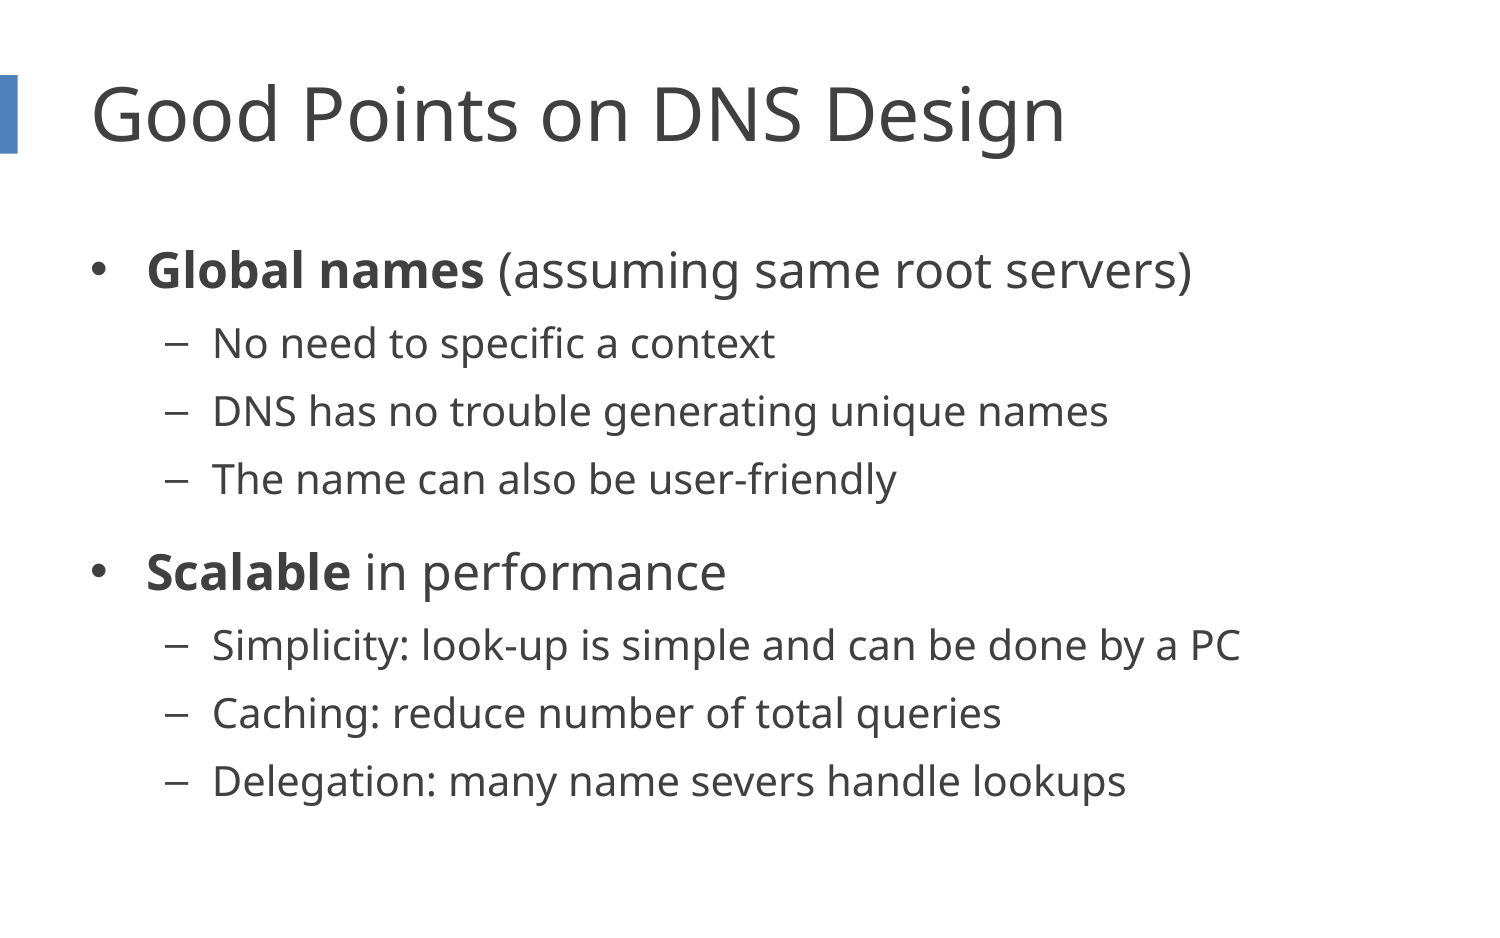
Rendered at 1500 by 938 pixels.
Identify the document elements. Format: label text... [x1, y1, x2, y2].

title Good Points on DNS Design [75, 37, 1425, 186]
list Global names (assuming same root servers) No need to specific a context DNS has no trouble generating unique names The name can also be user-friendly Scalable in performance Simplicity: look-up is simple and can be done by a PC Caching: reduce number of total queries Delegation: many name severs handle lookups [75, 218, 1425, 838]
